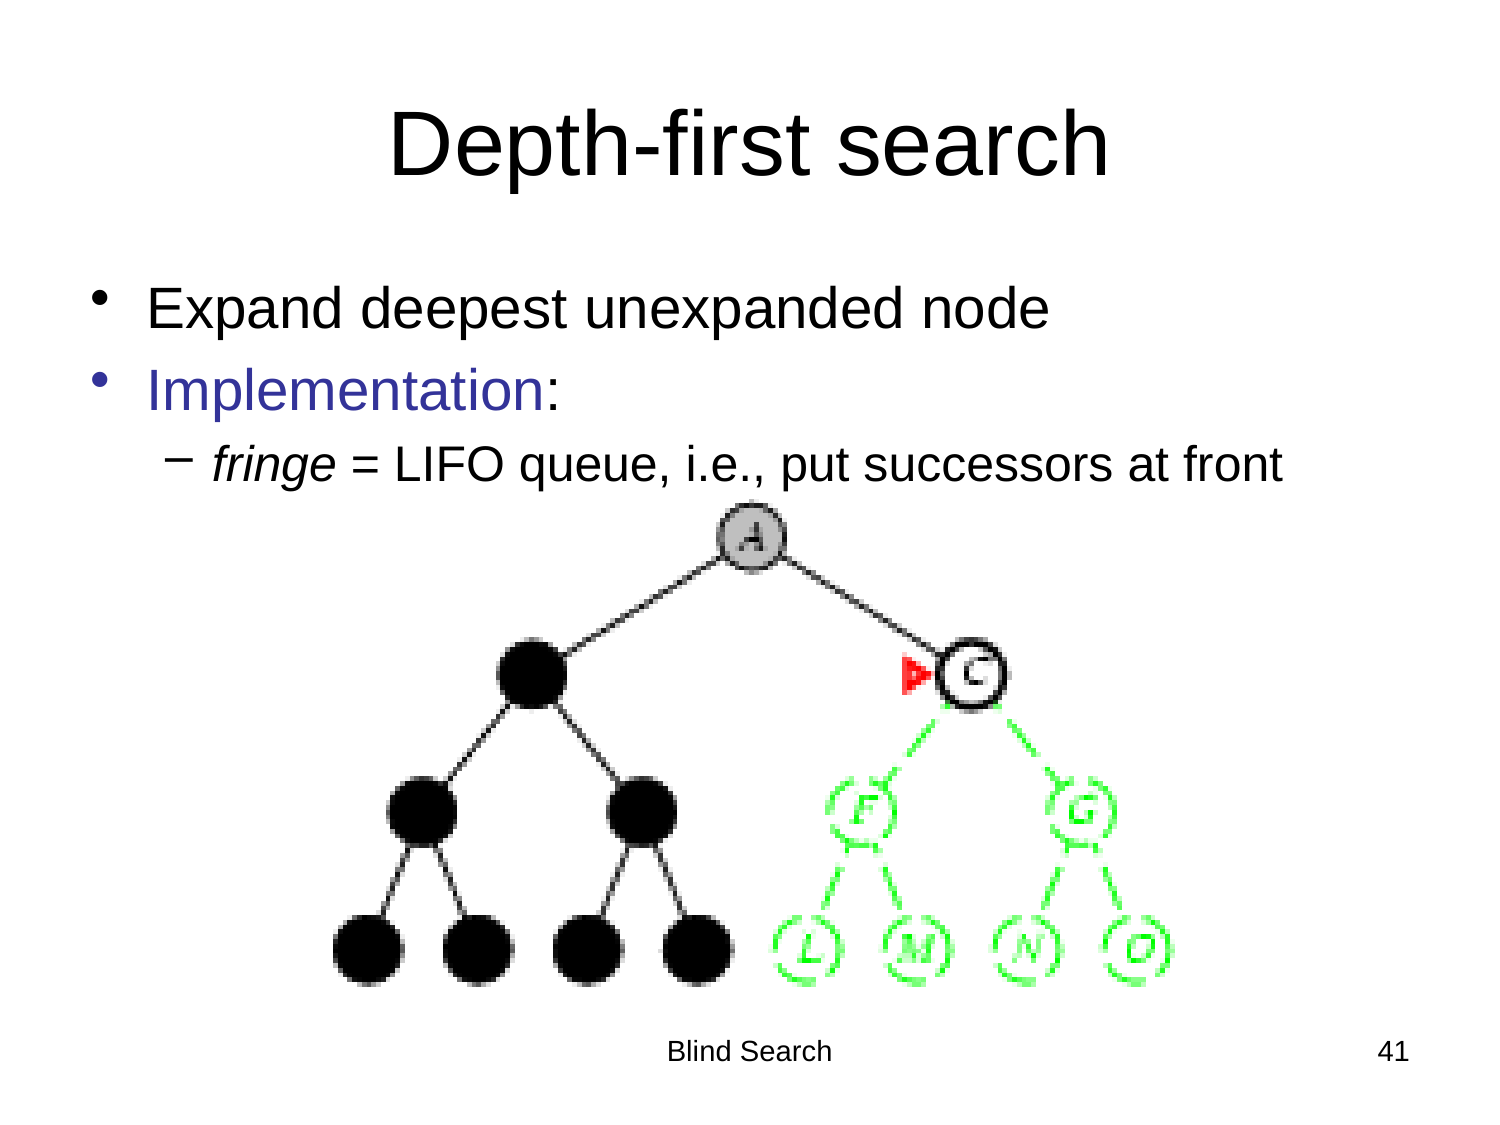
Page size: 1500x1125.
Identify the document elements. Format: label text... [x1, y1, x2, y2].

picture [324, 499, 1176, 997]
title Depth-first search [75, 45, 1425, 233]
slide_number 41 [1074, 1024, 1426, 1103]
list Expand deepest unexpanded node Implementation: fringe = LIFO queue, i.e., put successors at front [75, 262, 1425, 1005]
footer Blind Search [512, 1024, 988, 1103]
